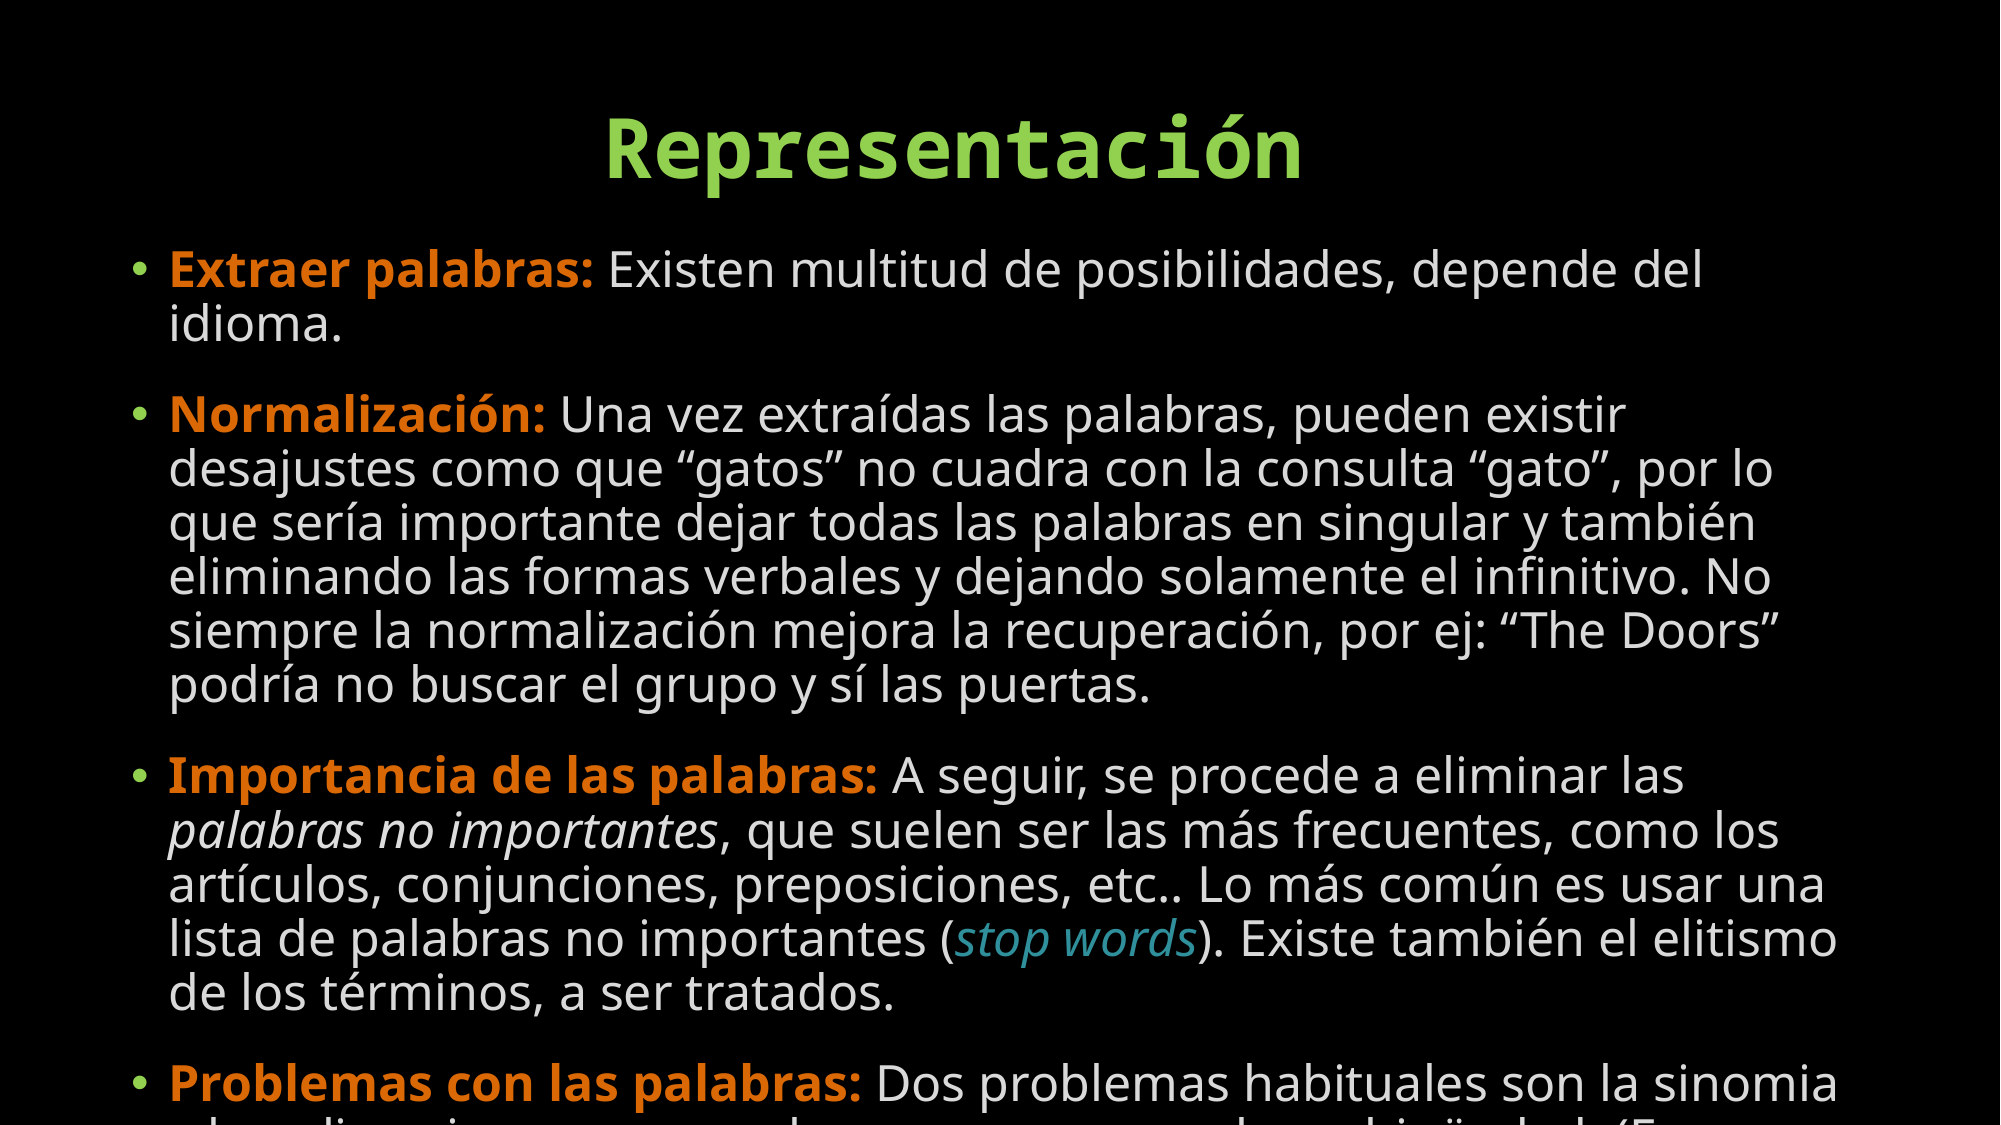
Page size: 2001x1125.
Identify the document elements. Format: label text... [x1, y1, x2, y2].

title Representación [229, 89, 1678, 205]
list Extraer palabras: Existen multitud de posibilidades, depende del idioma. Normalización: Una vez extraídas las palabras, pueden existir desajustes como que “gatos” no cuadra con la consulta “gato”, por lo que sería importante dejar todas las palabras en singular y también eliminando las formas verbales y dejando solamente el infinitivo. No siempre la normalización mejora la recuperación, por ej: “The Doors” podría no buscar el grupo y sí las puertas. Importancia de las palabras: A seguir, se procede a eliminar las palabras no importantes, que suelen ser las más frecuentes, como los artículos, conjunciones, preposiciones, etc.. Lo más común es usar una lista de palabras no importantes (stop words). Existe también el elitismo de los términos, a ser tratados. Problemas con las palabras: Dos problemas habituales son la sinomia y la polisemia, pues en ambos caso se cae en la ambigüedad. (Es un tema abierto) [115, 236, 1890, 1036]
